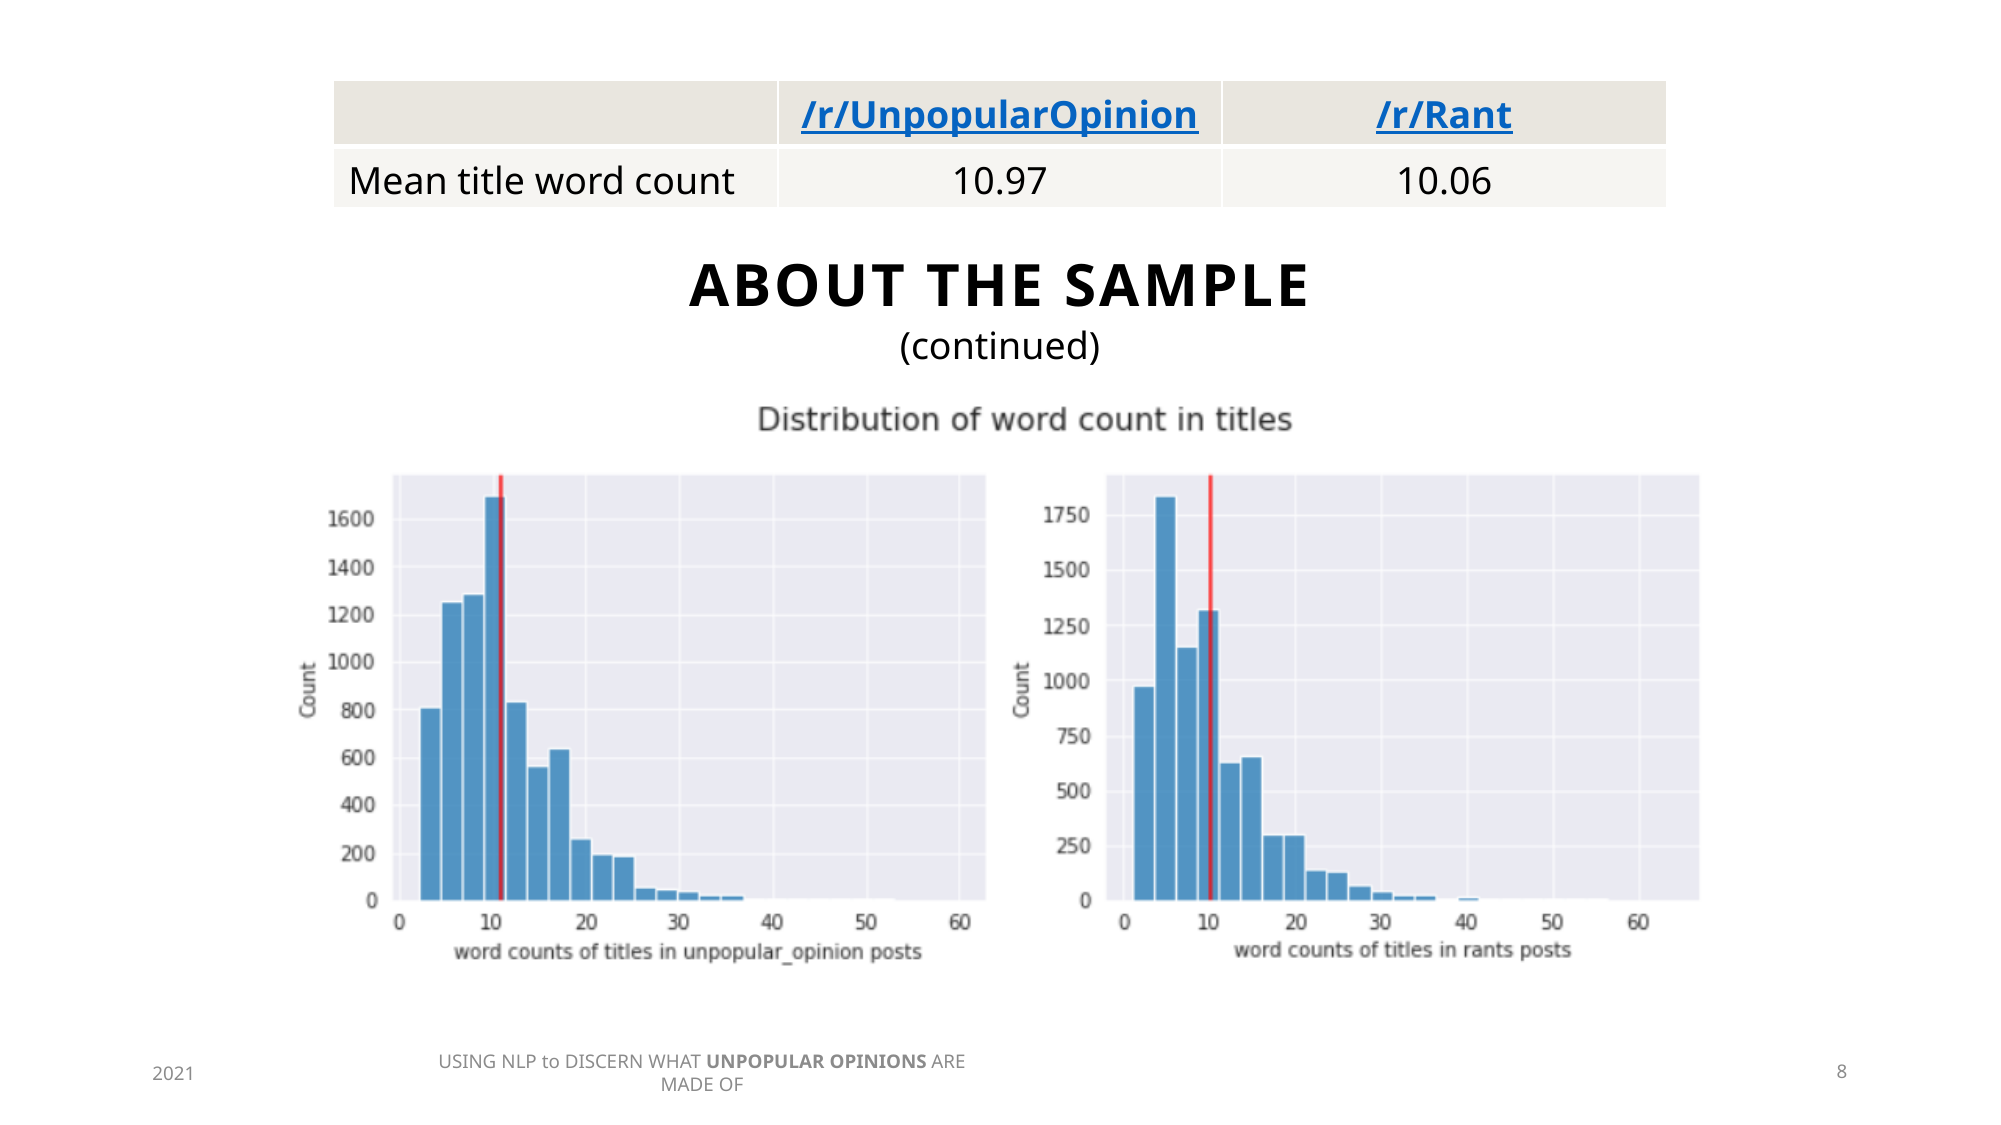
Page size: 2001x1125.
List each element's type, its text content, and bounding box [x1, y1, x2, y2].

table_header /r/UnpopularOpinion [779, 81, 1221, 144]
picture [288, 396, 1712, 973]
table_cell 10.97 [779, 149, 1221, 207]
table_header [334, 81, 777, 144]
title About the sample [137, 246, 1863, 329]
table_header /r/Rant [1223, 81, 1666, 144]
table_cell 10.06 [1223, 149, 1666, 207]
slide_number 2021 [137, 1042, 338, 1103]
footer USING NLP to DISCERN WHAT UNPOPULAR OPINIONS ARE MADE OF [404, 1042, 1000, 1103]
slide_number 8 [1412, 1042, 1863, 1103]
table_cell Mean title word count [334, 149, 777, 207]
text_box (continued) [816, 314, 1184, 375]
